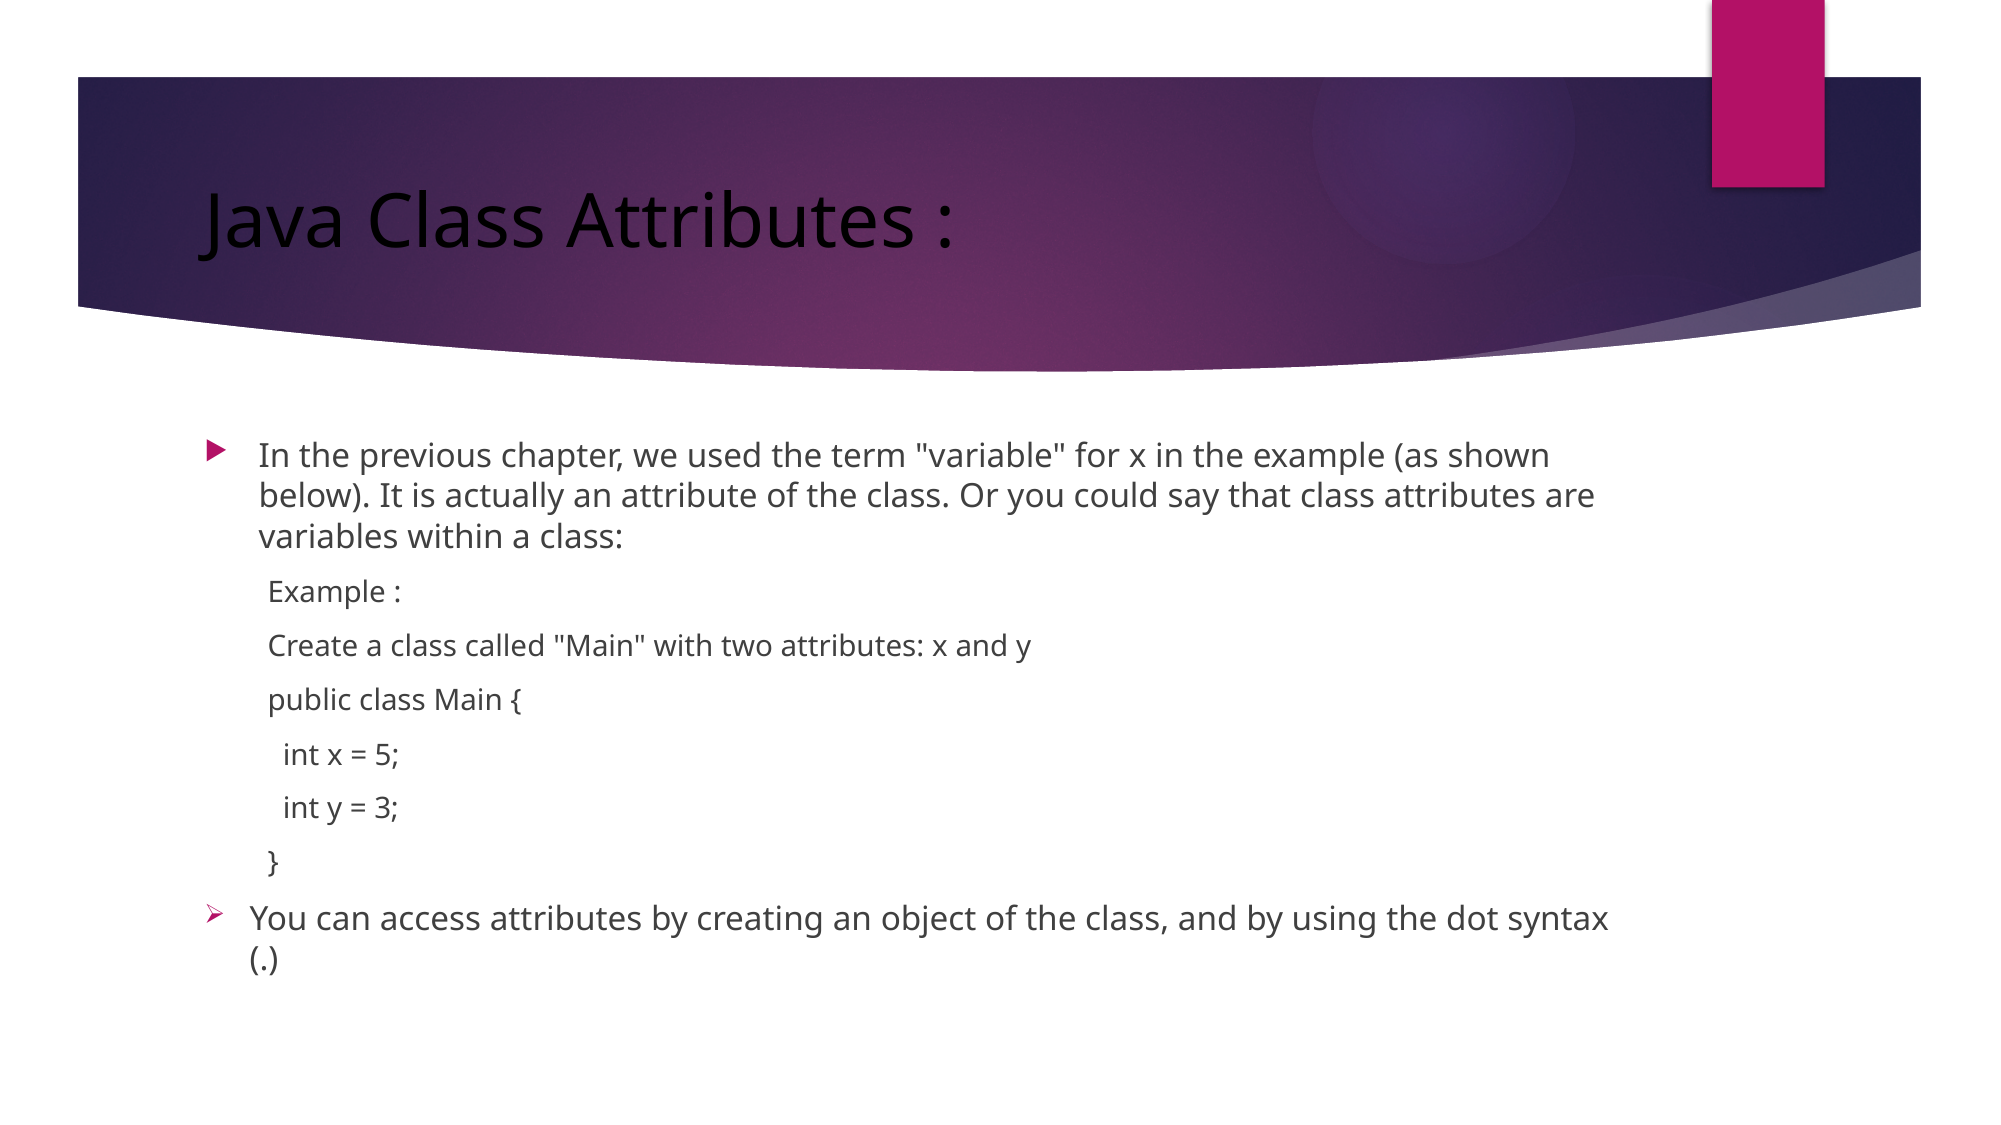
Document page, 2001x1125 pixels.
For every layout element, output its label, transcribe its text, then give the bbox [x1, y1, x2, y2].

title Java Class Attributes : [189, 159, 1627, 276]
list In the previous chapter, we used the term "variable" for x in the example (as shown below). It is actually an attribute of the class. Or you could say that class attributes are variables within a class: Example : Create a class called "Main" with two attributes: x and y public class Main { int x = 5; int y = 3; } You can access attributes by creating an object of the class, and by using the dot syntax (.) [189, 427, 1638, 988]
